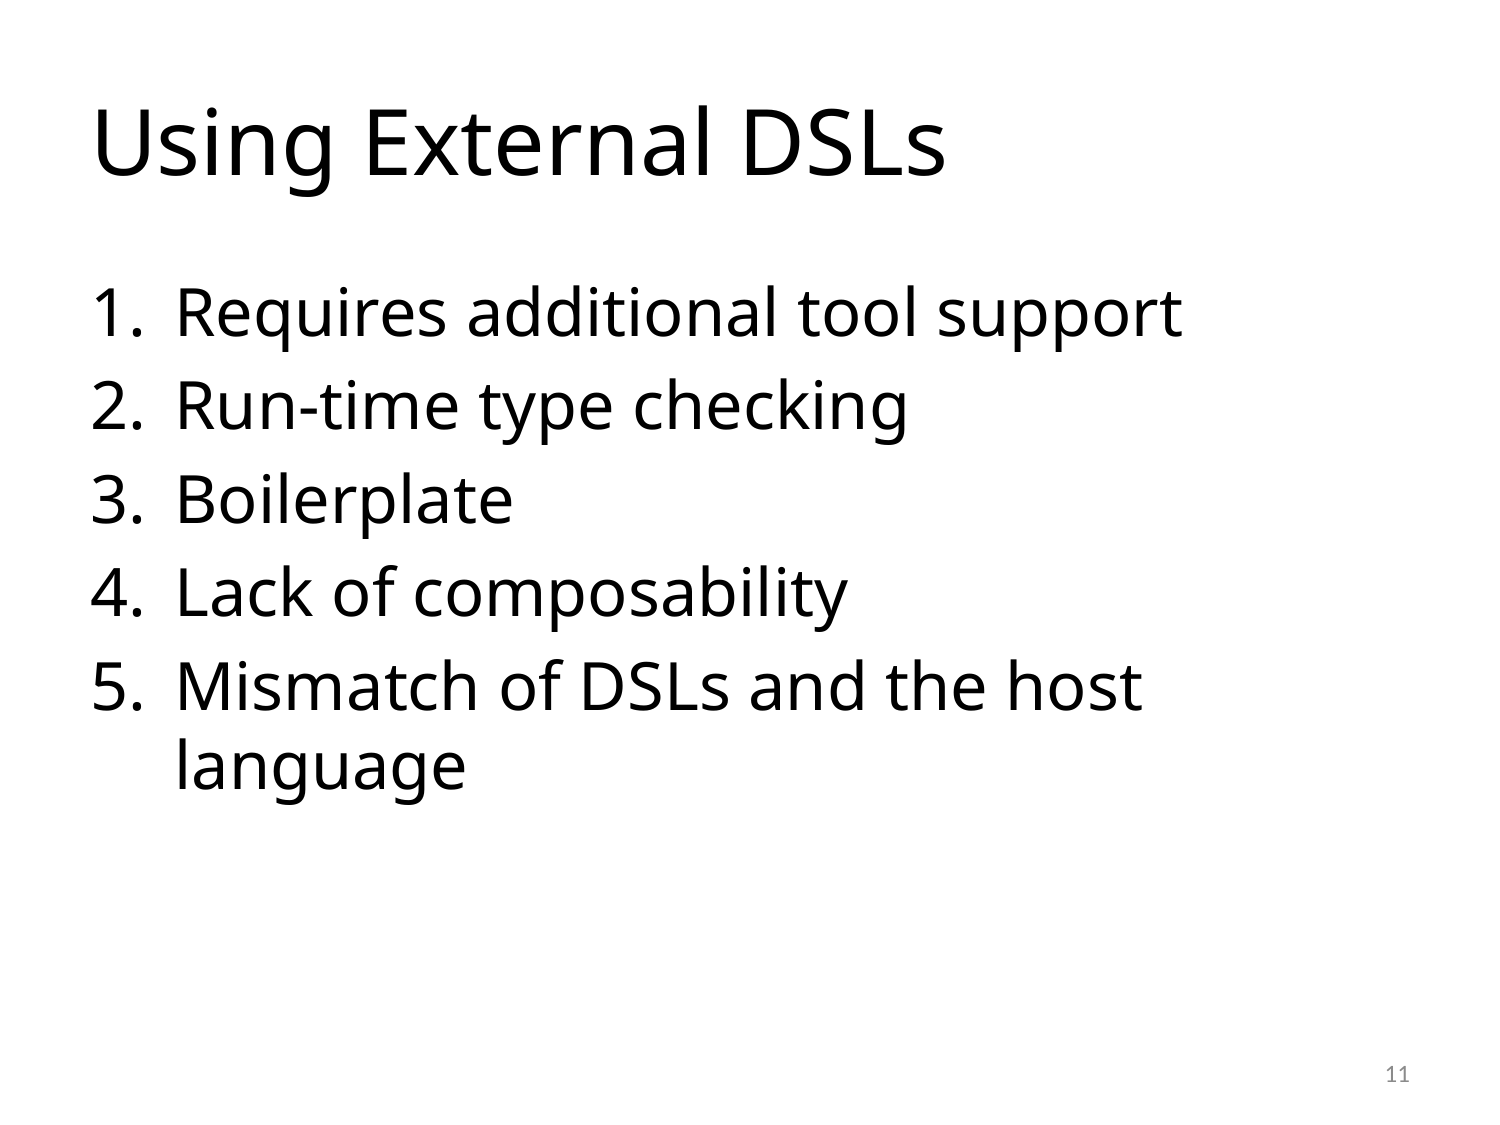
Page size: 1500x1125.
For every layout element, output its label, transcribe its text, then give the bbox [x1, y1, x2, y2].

slide_number 11 [1074, 1042, 1425, 1103]
title Using External DSLs [75, 45, 1425, 233]
list Requires additional tool support Run-time type checking Boilerplate Lack of composability Mismatch of DSLs and the host language [75, 262, 1425, 1005]
